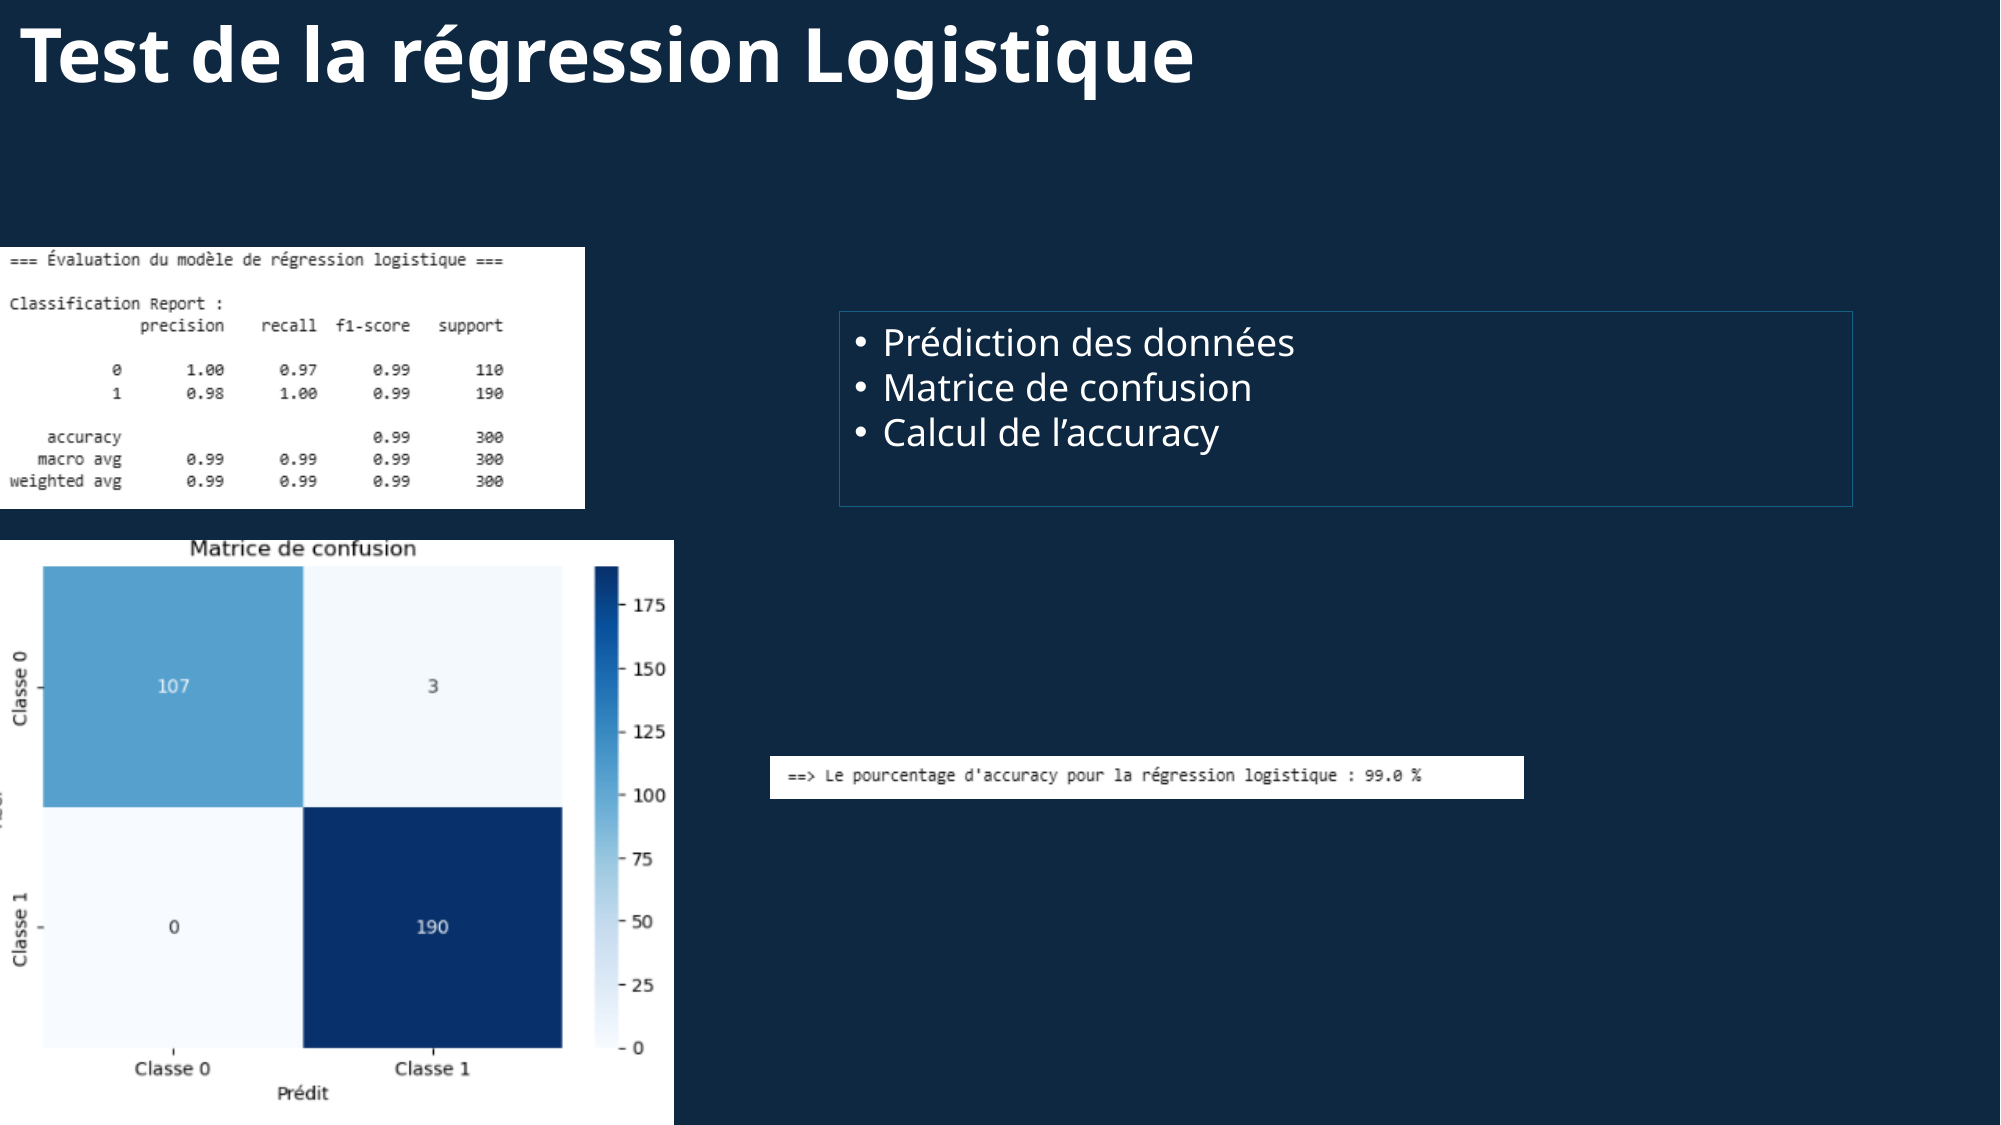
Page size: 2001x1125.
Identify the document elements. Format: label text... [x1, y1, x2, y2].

text_box Test de la régression Logistique [4, 0, 1932, 105]
picture [0, 247, 585, 509]
picture [769, 755, 1525, 800]
text_box Prédiction des données Matrice de confusion Calcul de l’accuracy [839, 311, 1853, 507]
picture [0, 540, 674, 1125]
